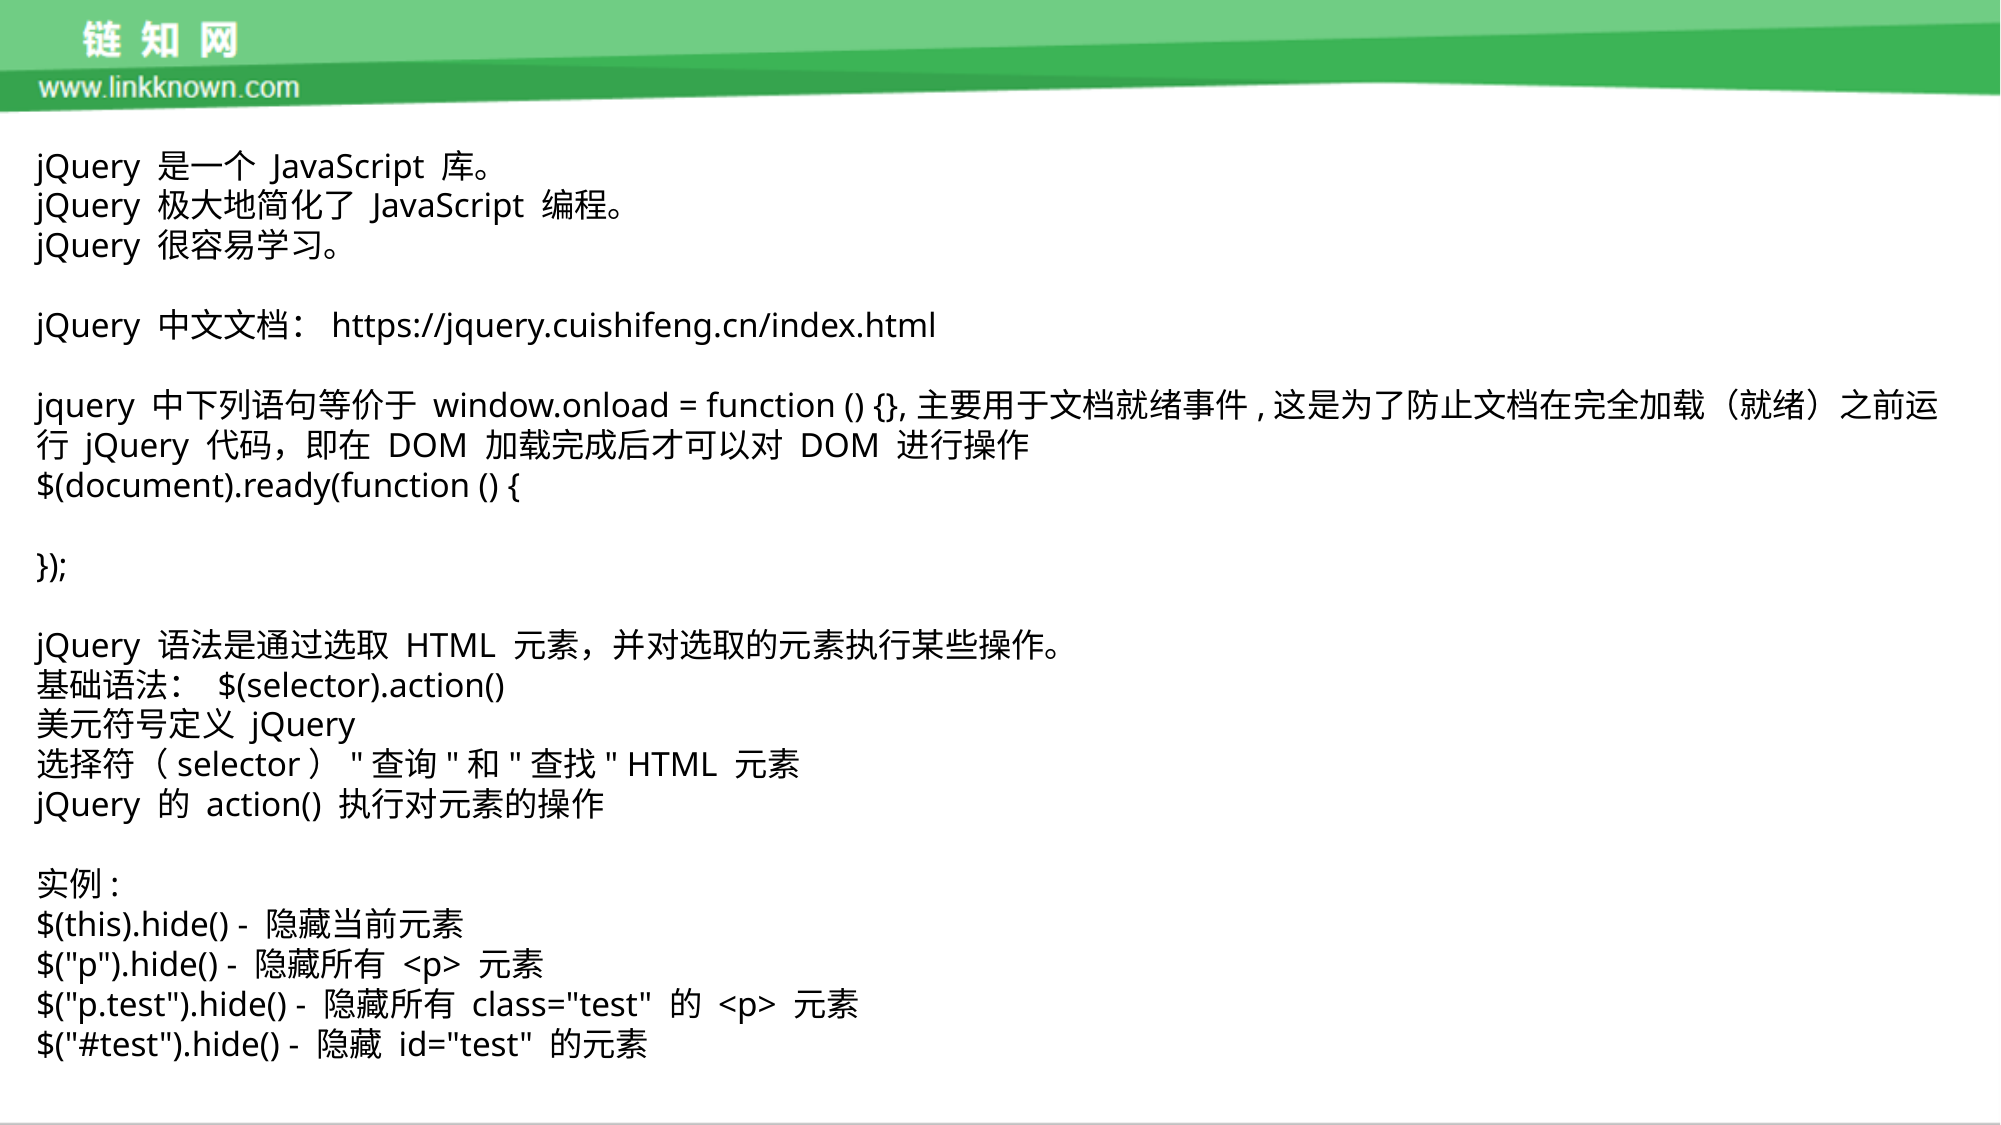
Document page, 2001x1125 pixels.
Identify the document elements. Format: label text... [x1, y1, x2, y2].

picture [0, 0, 2001, 1125]
text_box jQuery 是一个 JavaScript 库。 jQuery 极大地简化了 JavaScript 编程。 jQuery 很容易学习。 jQuery 中文文档：https://jquery.cuishifeng.cn/index.html jquery 中下列语句等价于 window.onload = function () {},主要用于文档就绪事件,这是为了防止文档在完全加载（就绪）之前运行 jQuery 代码，即在 DOM 加载完成后才可以对 DOM 进行操作 $(document).ready(function () { }); jQuery 语法是通过选取 HTML 元素，并对选取的元素执行某些操作。 基础语法： $(selector).action() 美元符号定义 jQuery 选择符（selector）"查询"和"查找" HTML 元素 jQuery 的 action() 执行对元素的操作 实例: $(this).hide() - 隐藏当前元素 $("p").hide() - 隐藏所有 <p> 元素 $("p.test").hide() - 隐藏所有 class="test" 的 <p> 元素 $("#test").hide() - 隐藏 id="test" 的元素 [21, 137, 1971, 1071]
